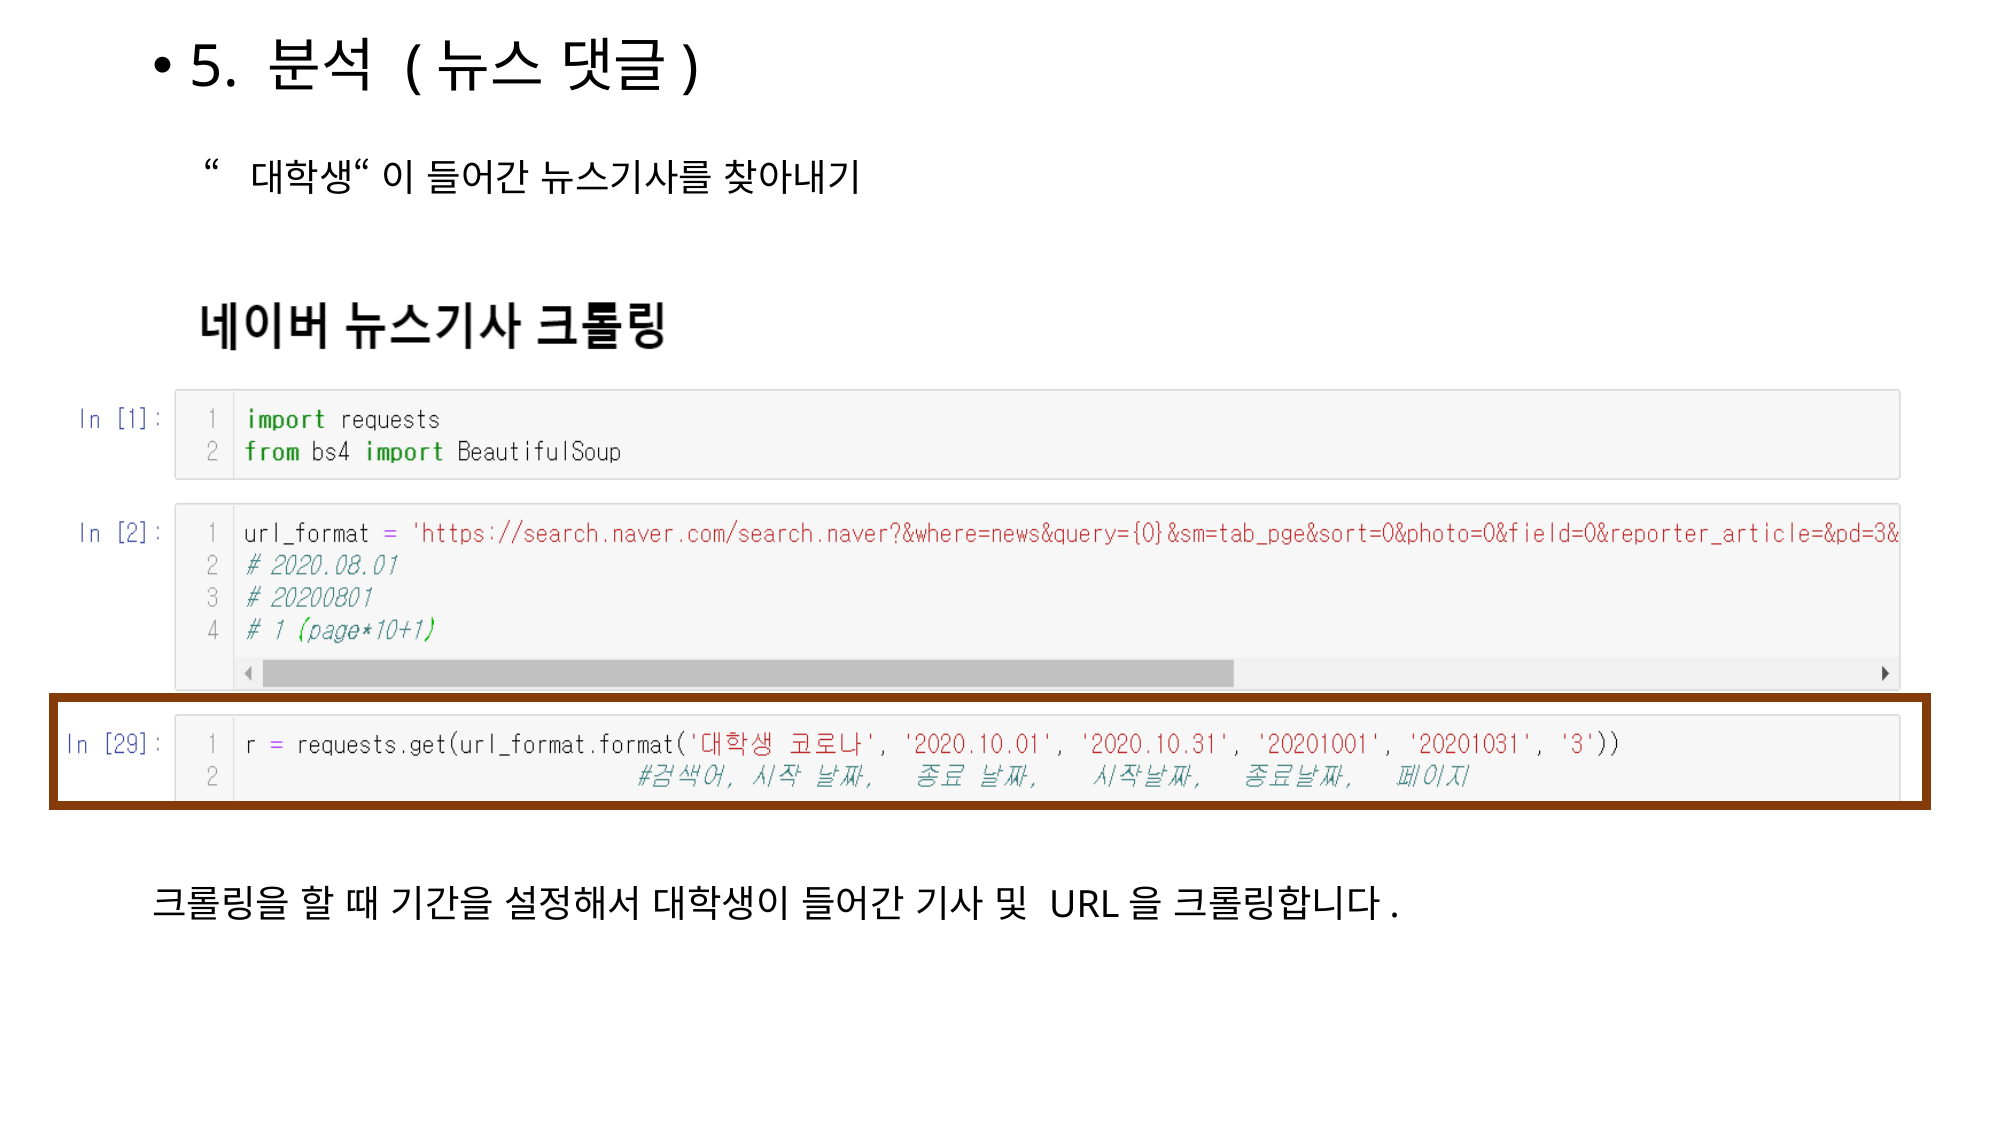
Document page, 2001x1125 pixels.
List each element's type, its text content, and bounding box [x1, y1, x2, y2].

list 5. 분석 (뉴스 댓글) [137, 819, 1863, 1068]
list 5. 분석 (뉴스 댓글) [137, 28, 1863, 261]
text_box 크롤링을 할 때 기간을 설정해서 대학생이 들어간 기사 및 URL을 크롤링합니다. [137, 872, 1843, 933]
text_box “대학생“ 이 들어간 뉴스기사를 찾아내기 [189, 146, 1694, 206]
picture [53, 261, 1927, 819]
